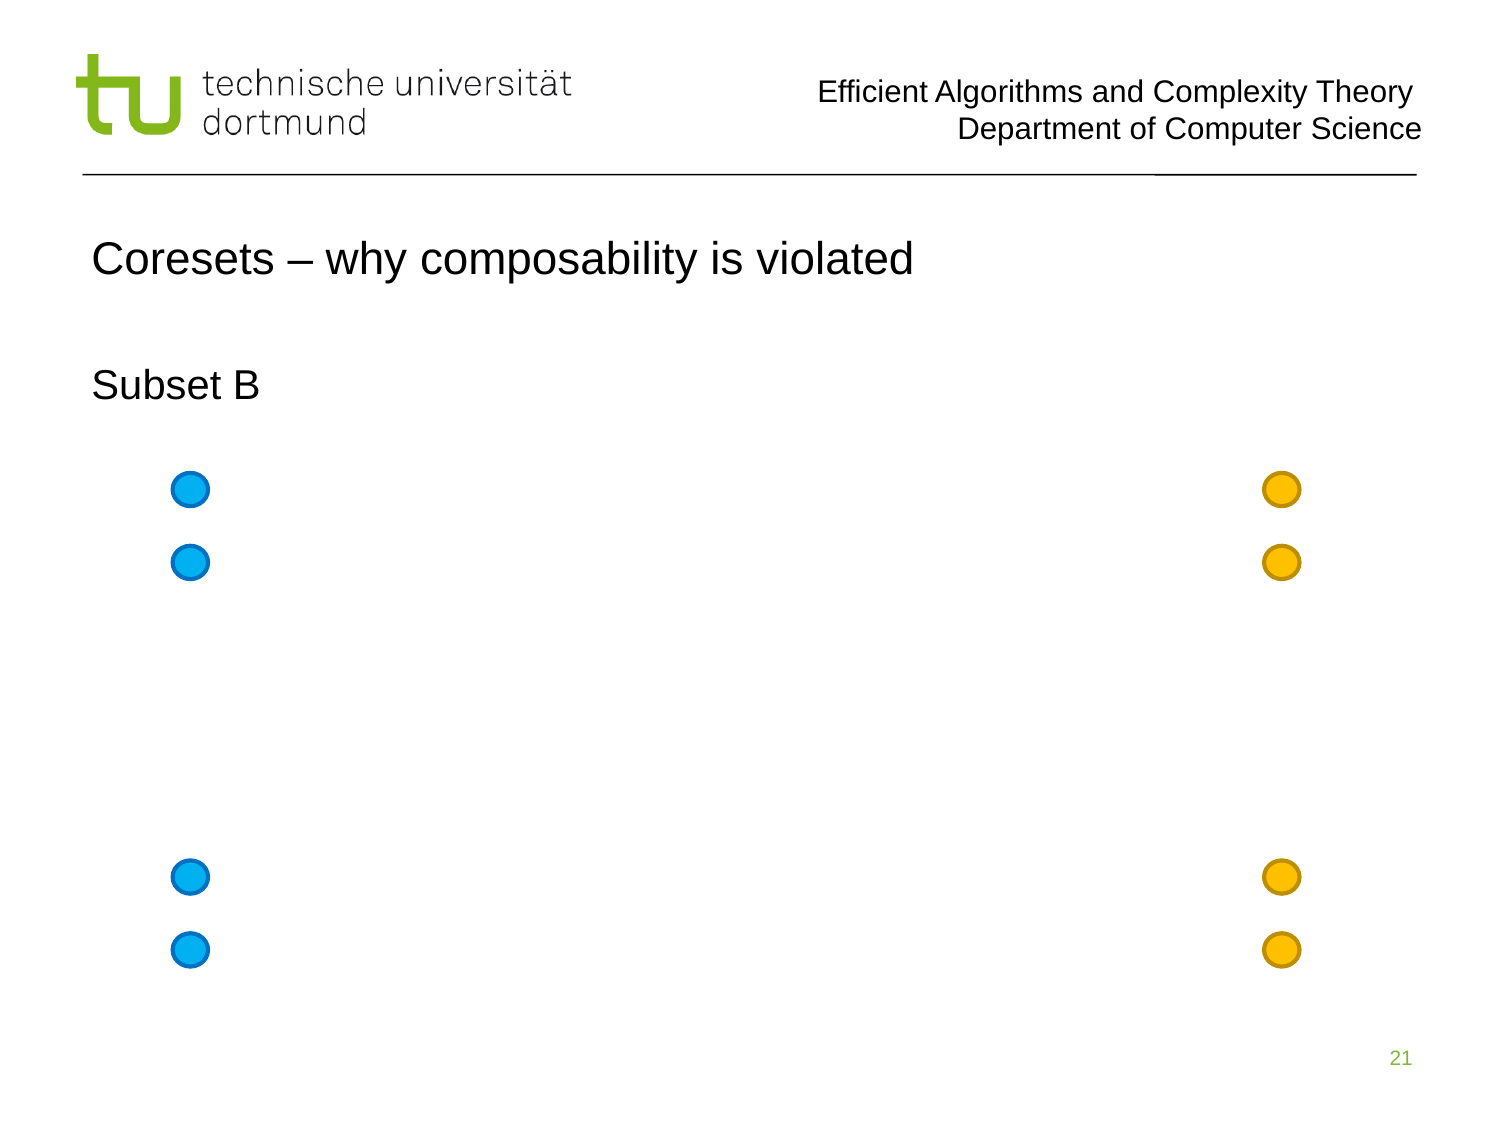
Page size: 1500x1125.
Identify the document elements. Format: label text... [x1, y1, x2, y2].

title Coresets – why composability is violated [76, 174, 1411, 338]
picture [76, 54, 573, 145]
text_box [170, 470, 211, 509]
text_box [170, 858, 211, 896]
text_box [1261, 470, 1302, 509]
text_box [1261, 858, 1302, 896]
text_box [1261, 543, 1302, 582]
list Subset B [76, 349, 1411, 1001]
text_box [1261, 931, 1302, 969]
text_box [170, 543, 211, 582]
text_box [170, 931, 211, 969]
